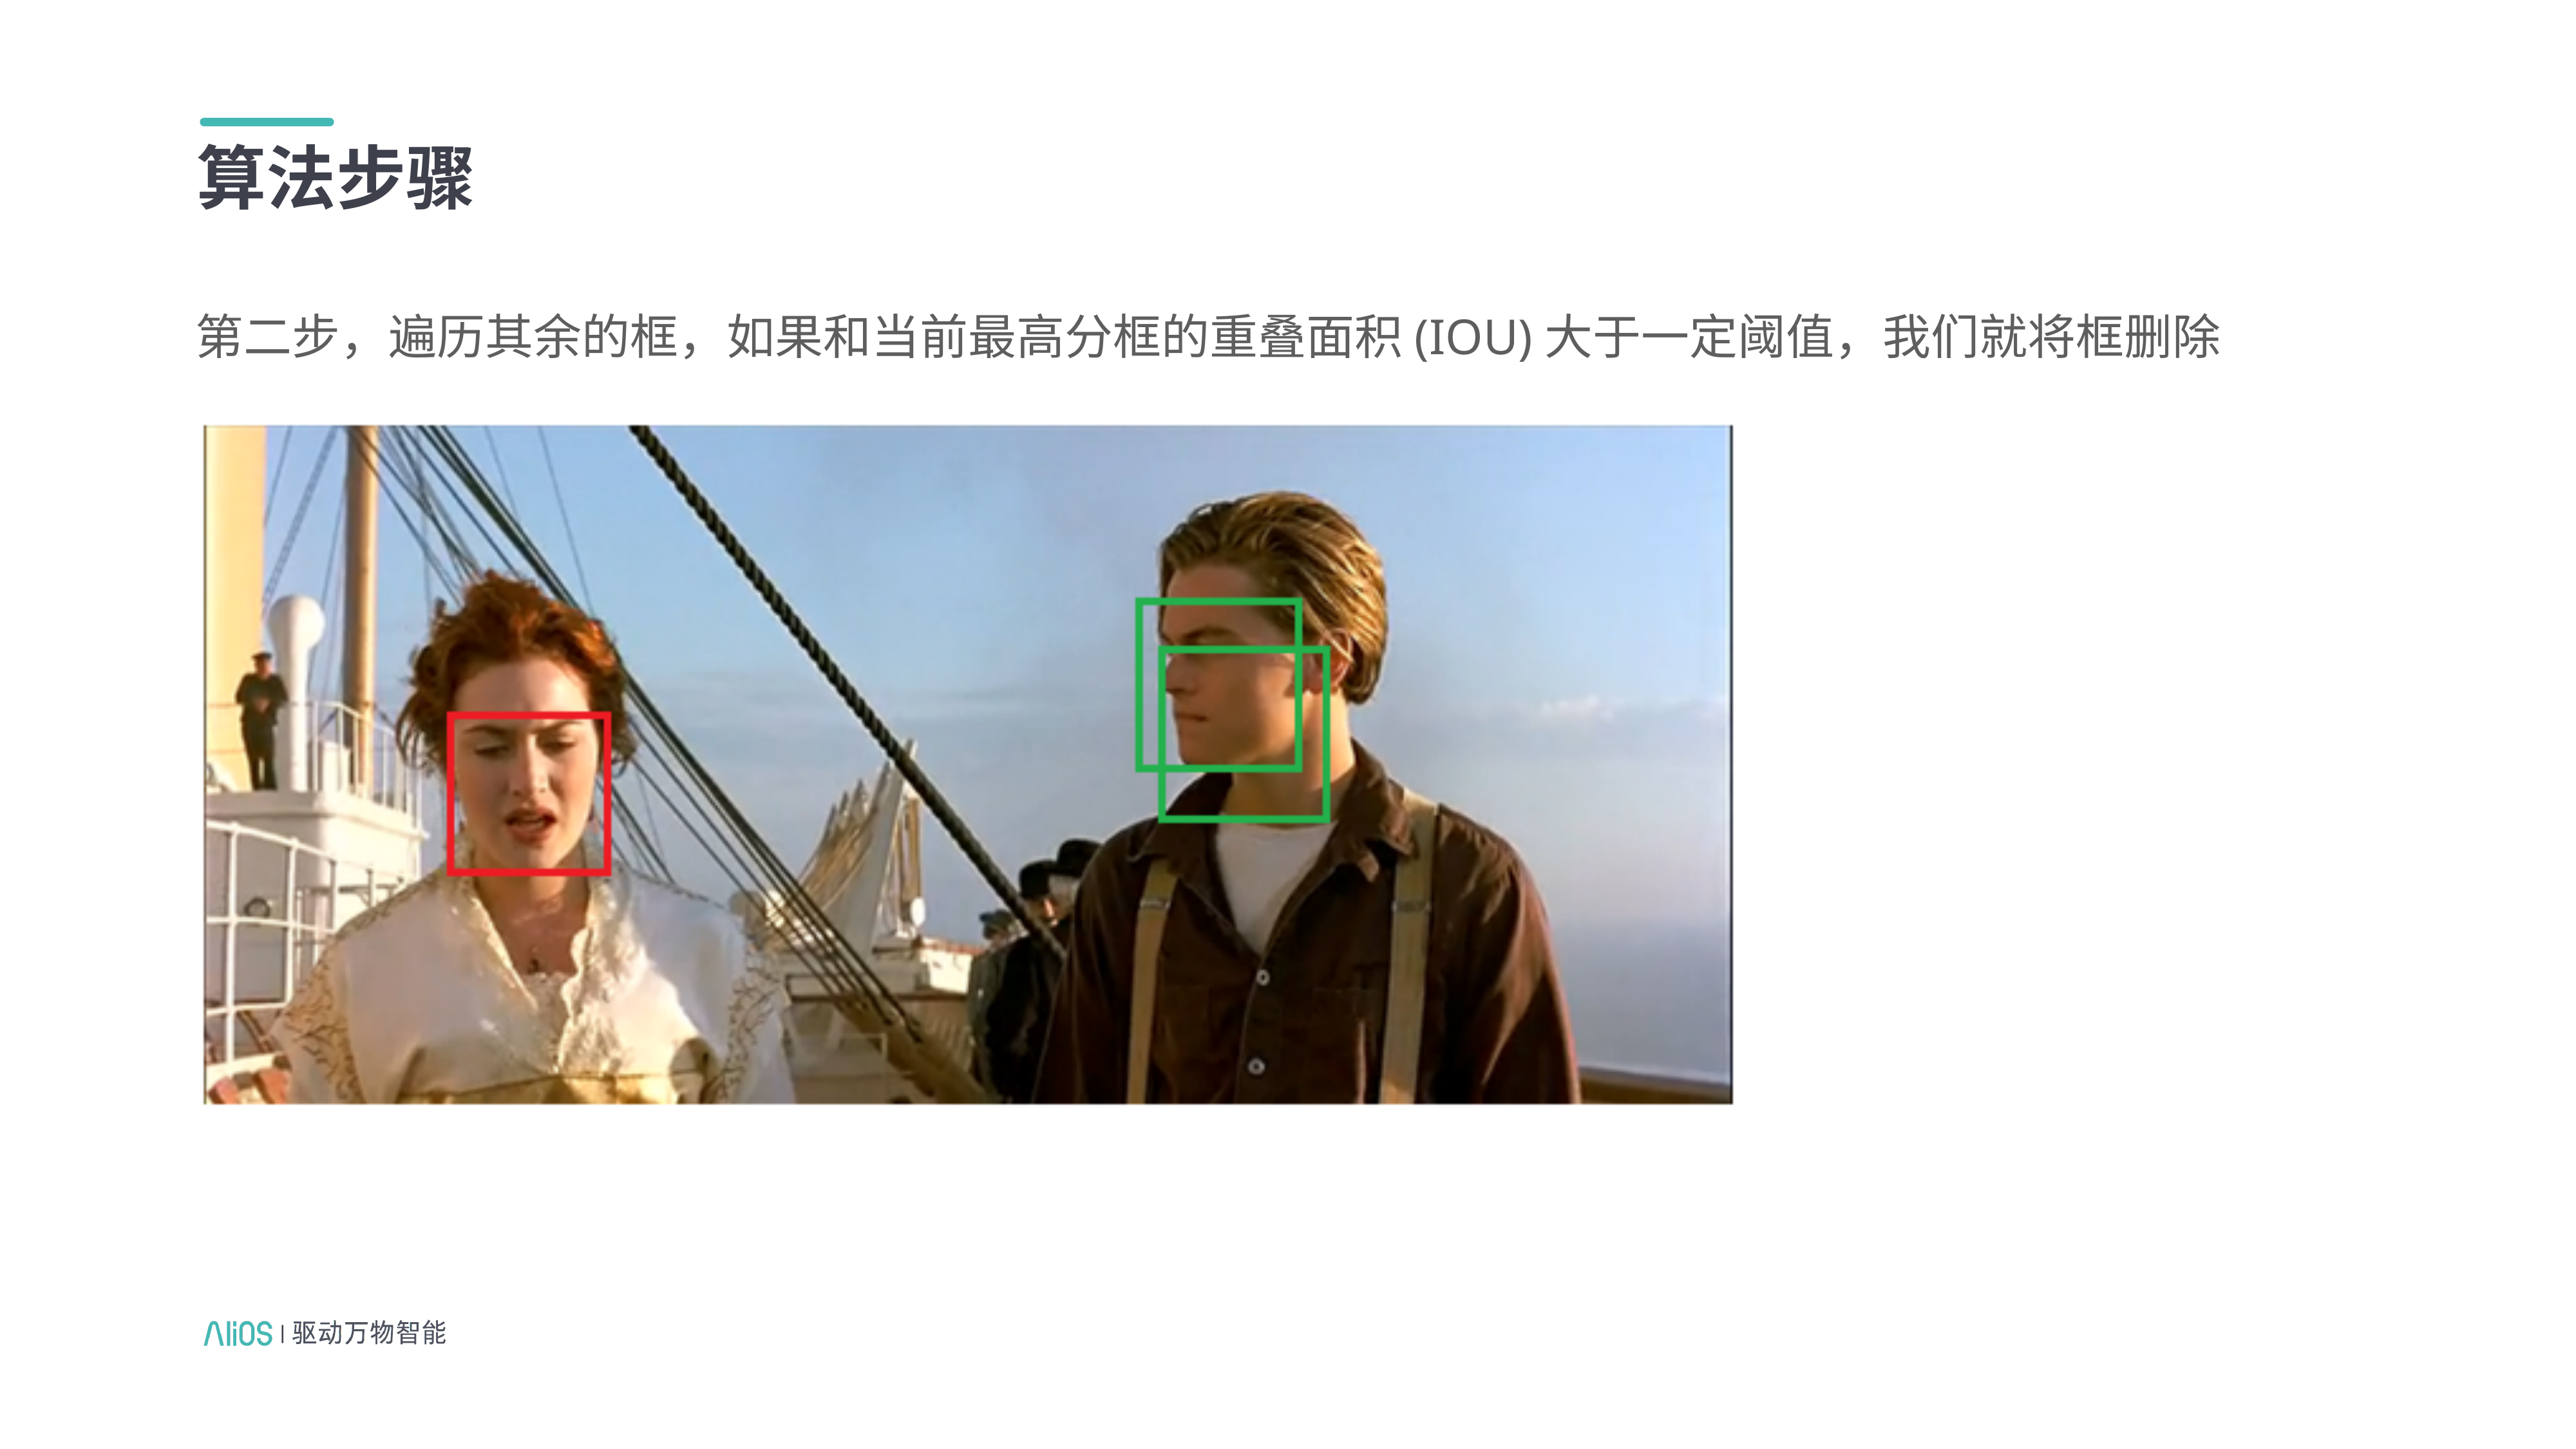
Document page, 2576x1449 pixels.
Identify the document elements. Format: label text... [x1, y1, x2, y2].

text_box 算法步骤 [191, 129, 482, 223]
picture [203, 1320, 446, 1346]
picture [200, 421, 1739, 1111]
text_box 第二步，遍历其余的框，如果和当前最高分框的重叠面积(IOU)大于一定阈值，我们就将框删除 [190, 289, 2236, 370]
text_box [200, 117, 334, 127]
